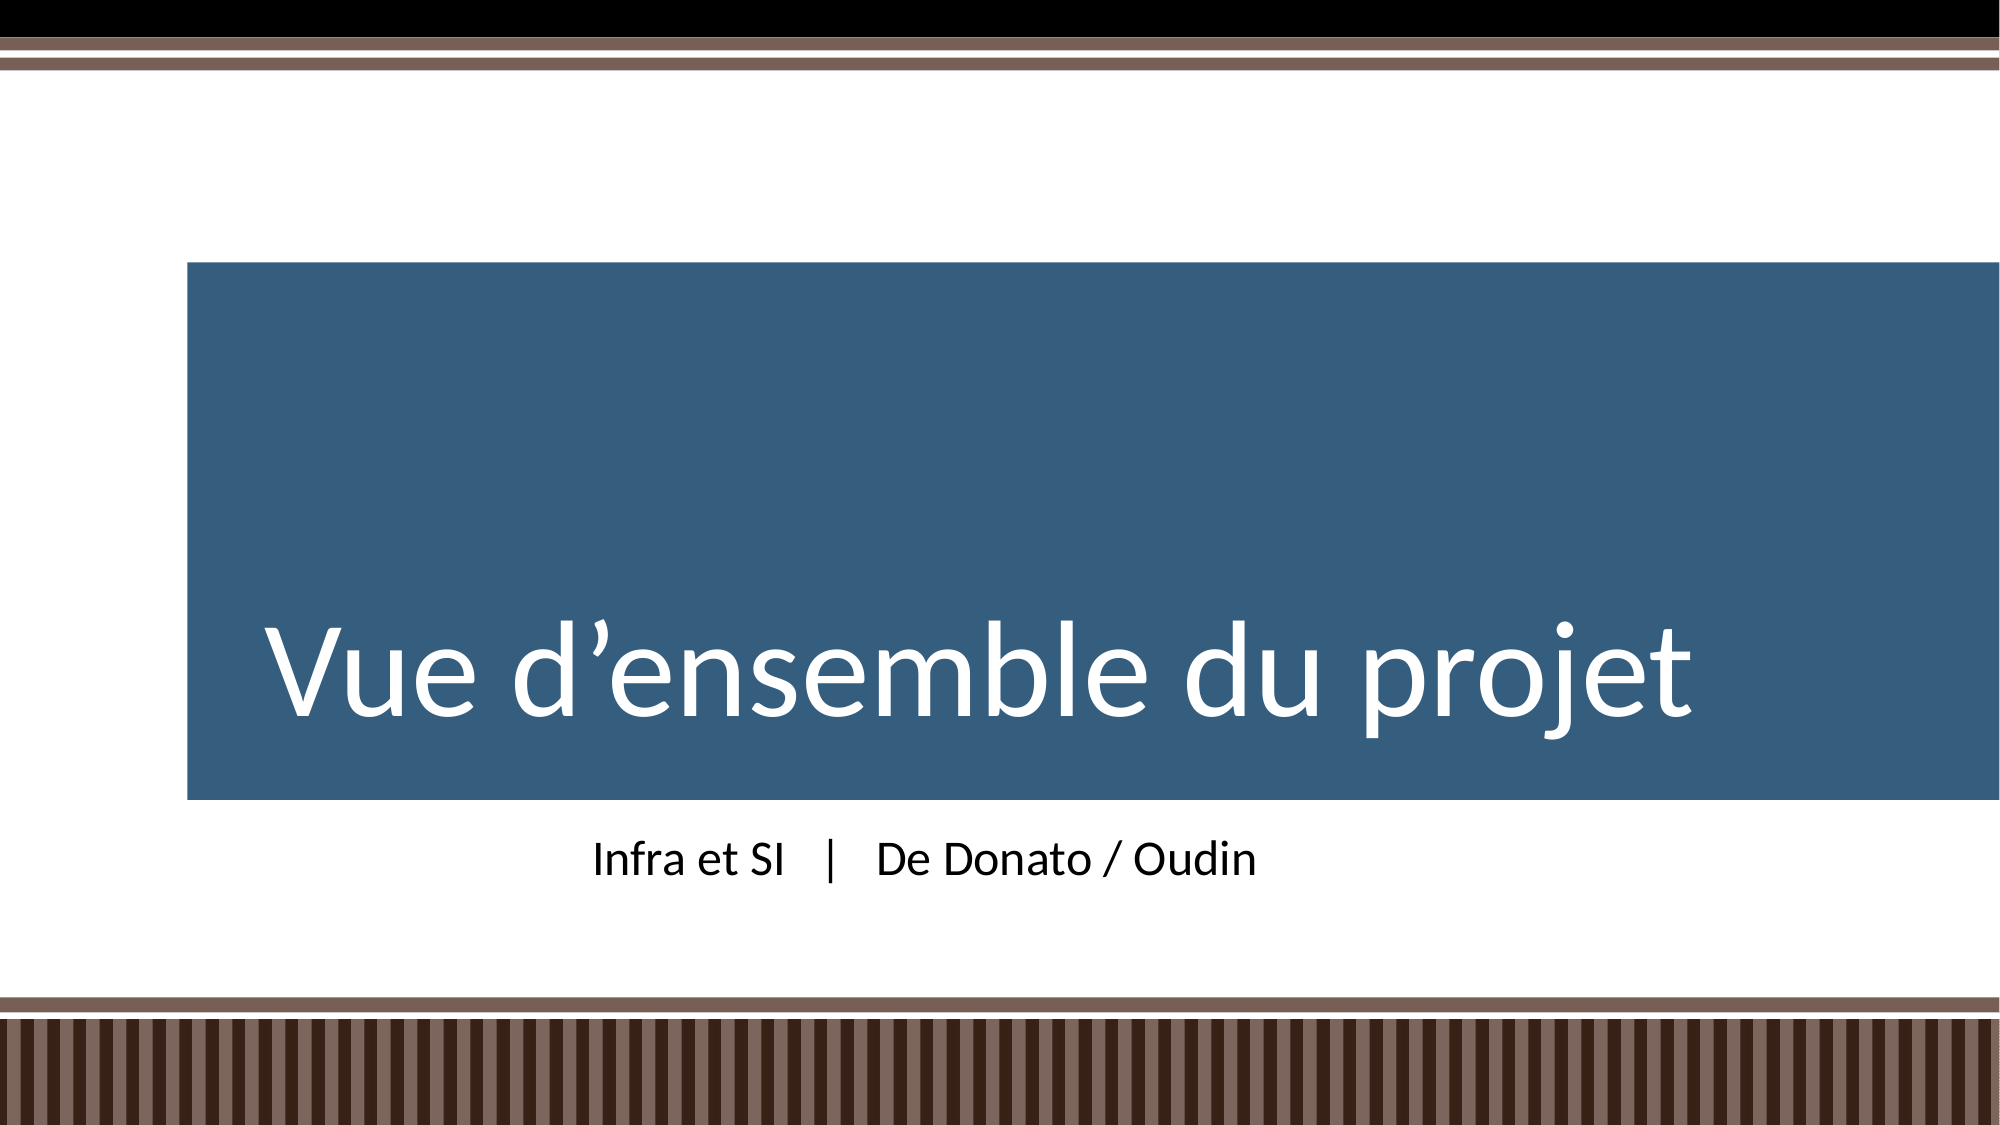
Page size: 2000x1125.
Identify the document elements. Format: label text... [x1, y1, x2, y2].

title Vue d’ensemble du projet [249, 312, 1750, 750]
subtitle Infra et SI | De Donato / Oudin [249, 825, 1600, 963]
